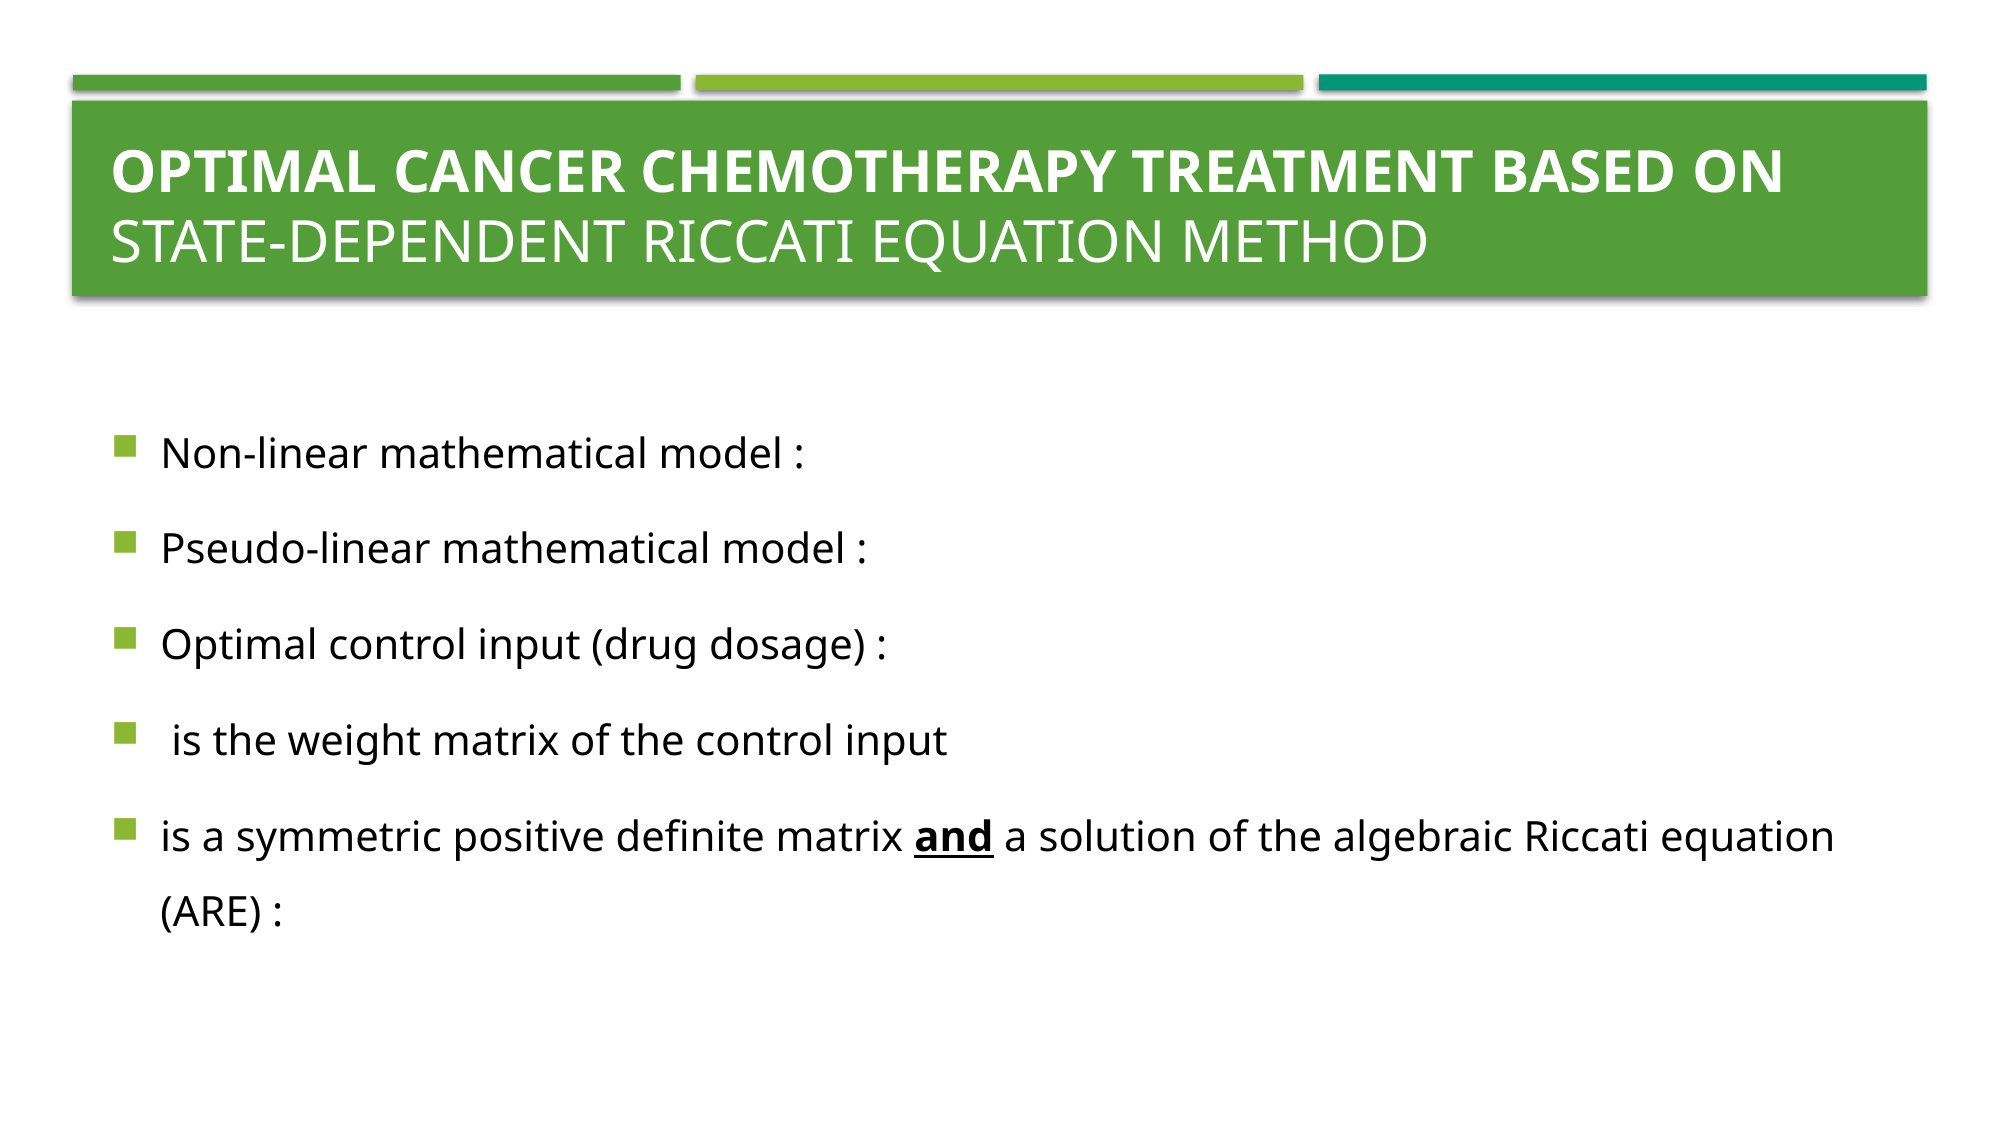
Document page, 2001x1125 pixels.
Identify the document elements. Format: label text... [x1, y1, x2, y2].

title OPTIMAL CANCER CHEMOTHERAPY TREATMENT BASED ON STATE-DEPENDENT RICCATI EQUATION METHOD [95, 115, 1905, 282]
